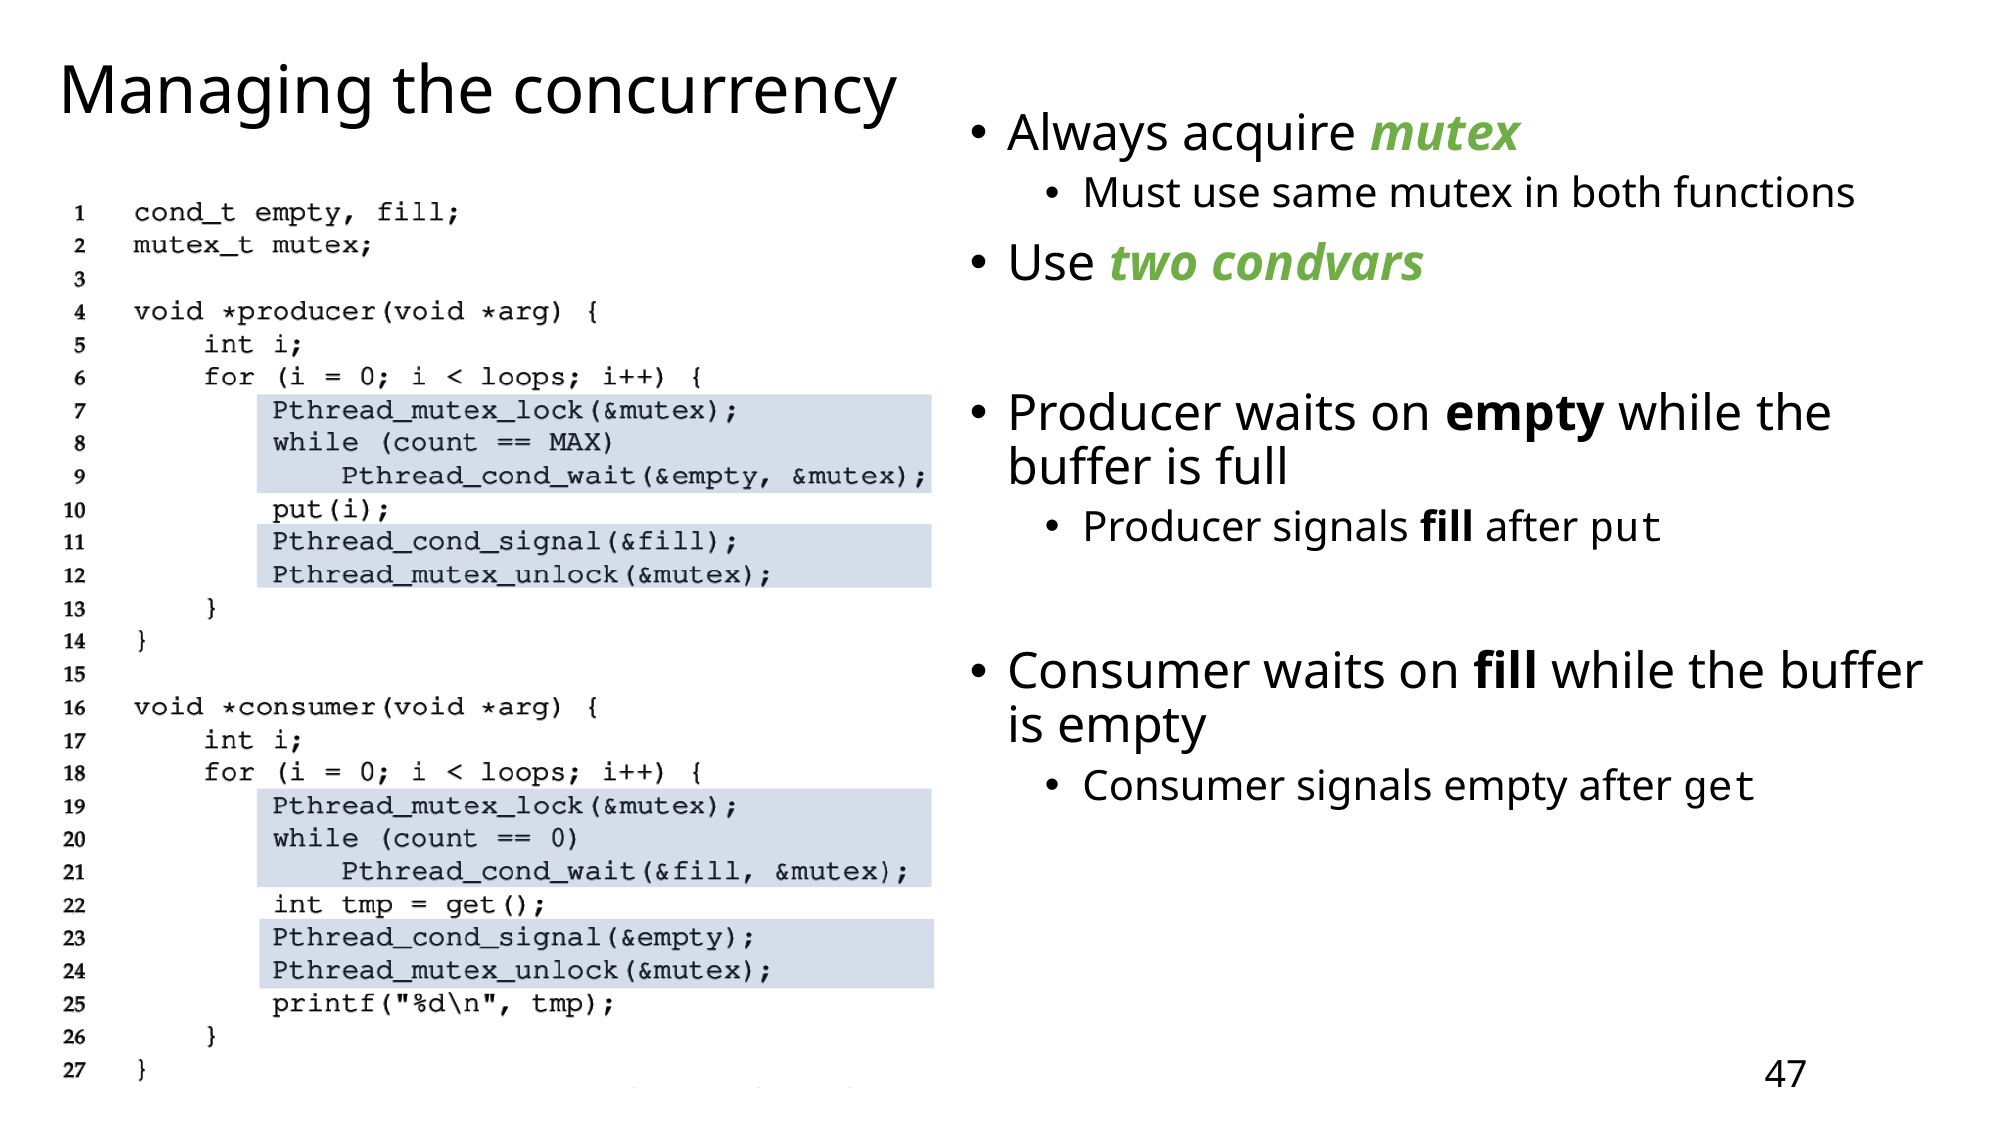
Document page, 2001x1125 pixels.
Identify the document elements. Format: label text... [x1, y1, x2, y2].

text_box 47 [1749, 1042, 1900, 1103]
title Managing the concurrency [43, 25, 1953, 158]
list Always acquire mutex Must use same mutex in both functions Use two condvars Producer waits on empty while the buffer is full Producer signals fill after put Consumer waits on fill while the buffer is empty Consumer signals empty after get [955, 99, 1953, 1012]
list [47, 195, 932, 1088]
